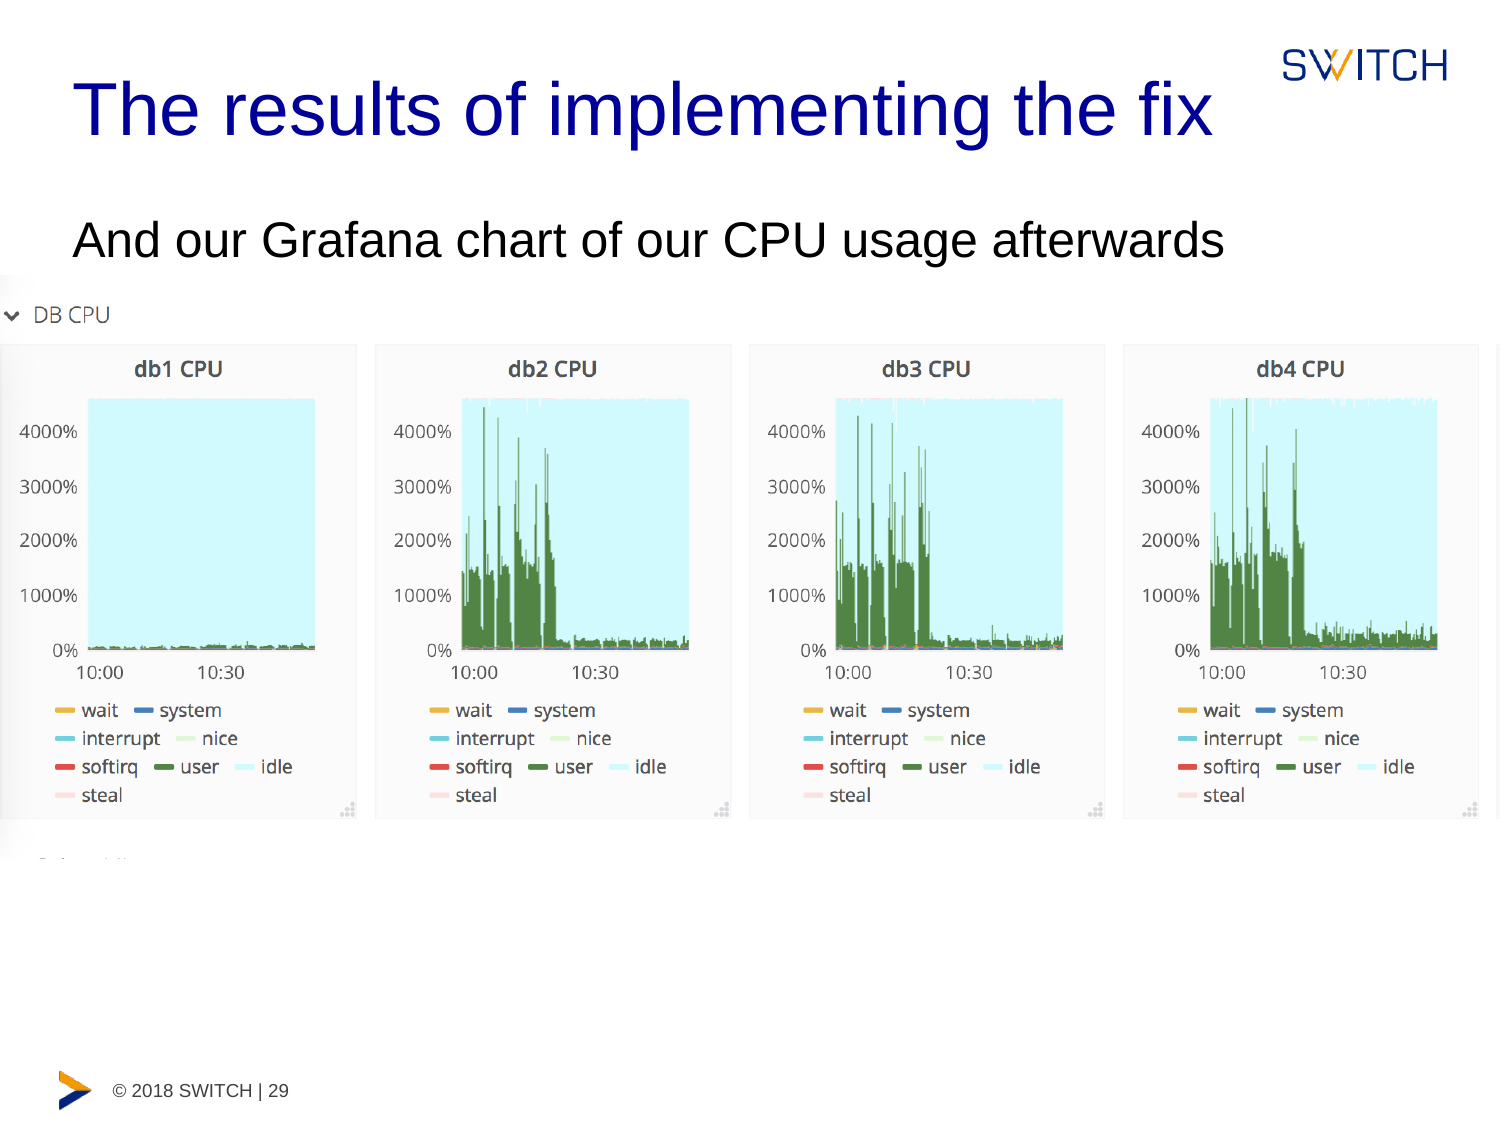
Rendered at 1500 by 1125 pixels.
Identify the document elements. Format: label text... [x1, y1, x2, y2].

title The results of implementing the fix [57, 48, 1264, 162]
picture [0, 275, 1500, 859]
text_box And our Grafana chart of our CPU usage afterwards [57, 199, 1473, 274]
